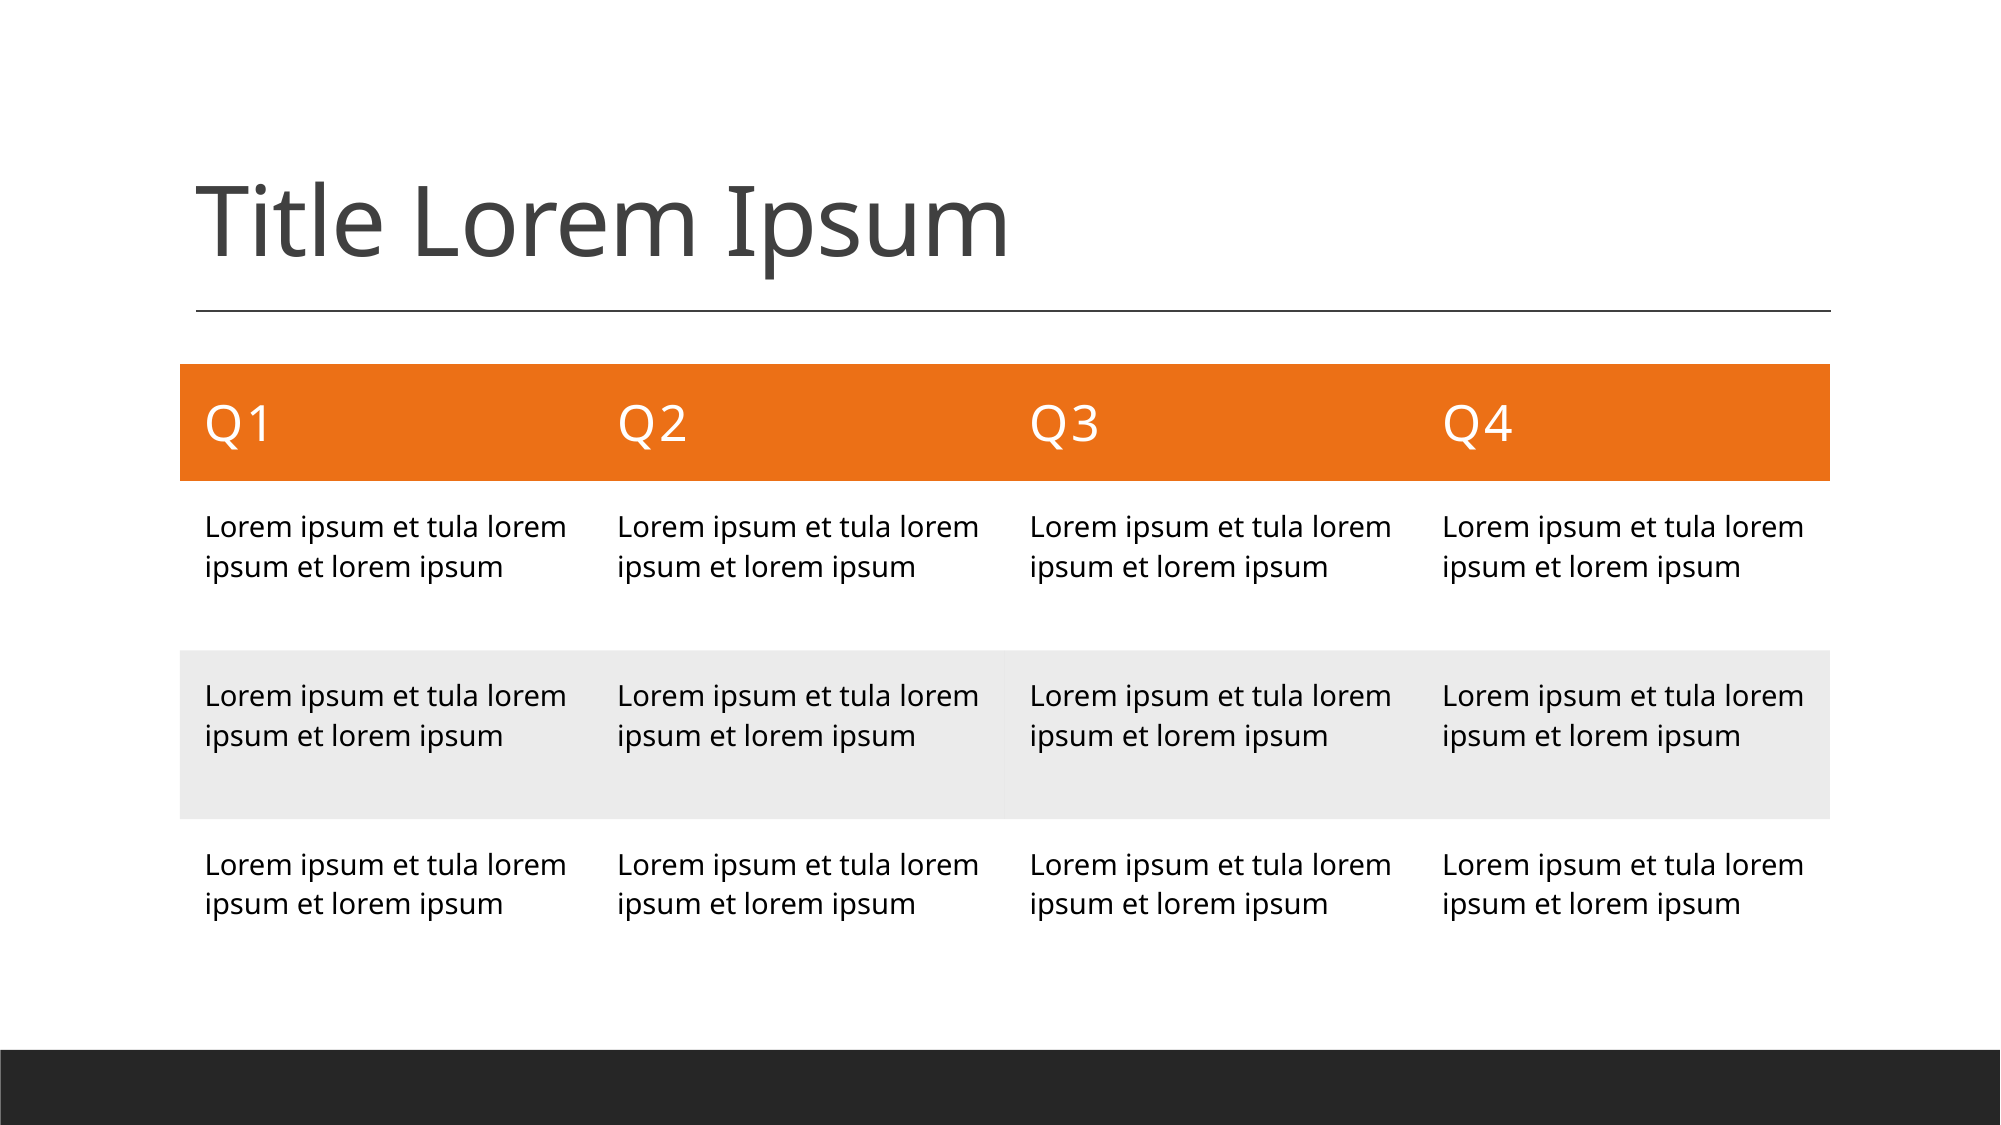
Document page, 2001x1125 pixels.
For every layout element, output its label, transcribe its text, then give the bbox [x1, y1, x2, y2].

table_cell Lorem ipsum et tula lorem ipsum et lorem ipsum [180, 650, 592, 819]
table_cell Lorem ipsum et tula lorem ipsum et lorem ipsum [1417, 481, 1830, 650]
table_header Q2 [592, 364, 1005, 481]
table_header Q1 [180, 364, 592, 481]
table_cell Lorem ipsum et tula lorem ipsum et lorem ipsum [592, 481, 1005, 650]
table_cell Lorem ipsum et tula lorem ipsum et lorem ipsum [1005, 481, 1417, 650]
table_cell Lorem ipsum et tula lorem ipsum et lorem ipsum [180, 481, 592, 650]
table_cell Lorem ipsum et tula lorem ipsum et lorem ipsum [1005, 819, 1417, 988]
table_cell Lorem ipsum et tula lorem ipsum et lorem ipsum [592, 819, 1005, 988]
title Title Lorem Ipsum [180, 47, 1830, 285]
table_cell Lorem ipsum et tula lorem ipsum et lorem ipsum [1417, 650, 1830, 819]
table_header Q4 [1417, 364, 1830, 481]
table_cell Lorem ipsum et tula lorem ipsum et lorem ipsum [1417, 819, 1830, 988]
table_cell Lorem ipsum et tula lorem ipsum et lorem ipsum [592, 650, 1005, 819]
table_header Q3 [1005, 364, 1417, 481]
table_cell Lorem ipsum et tula lorem ipsum et lorem ipsum [1005, 650, 1417, 819]
table_cell Lorem ipsum et tula lorem ipsum et lorem ipsum [180, 819, 592, 988]
